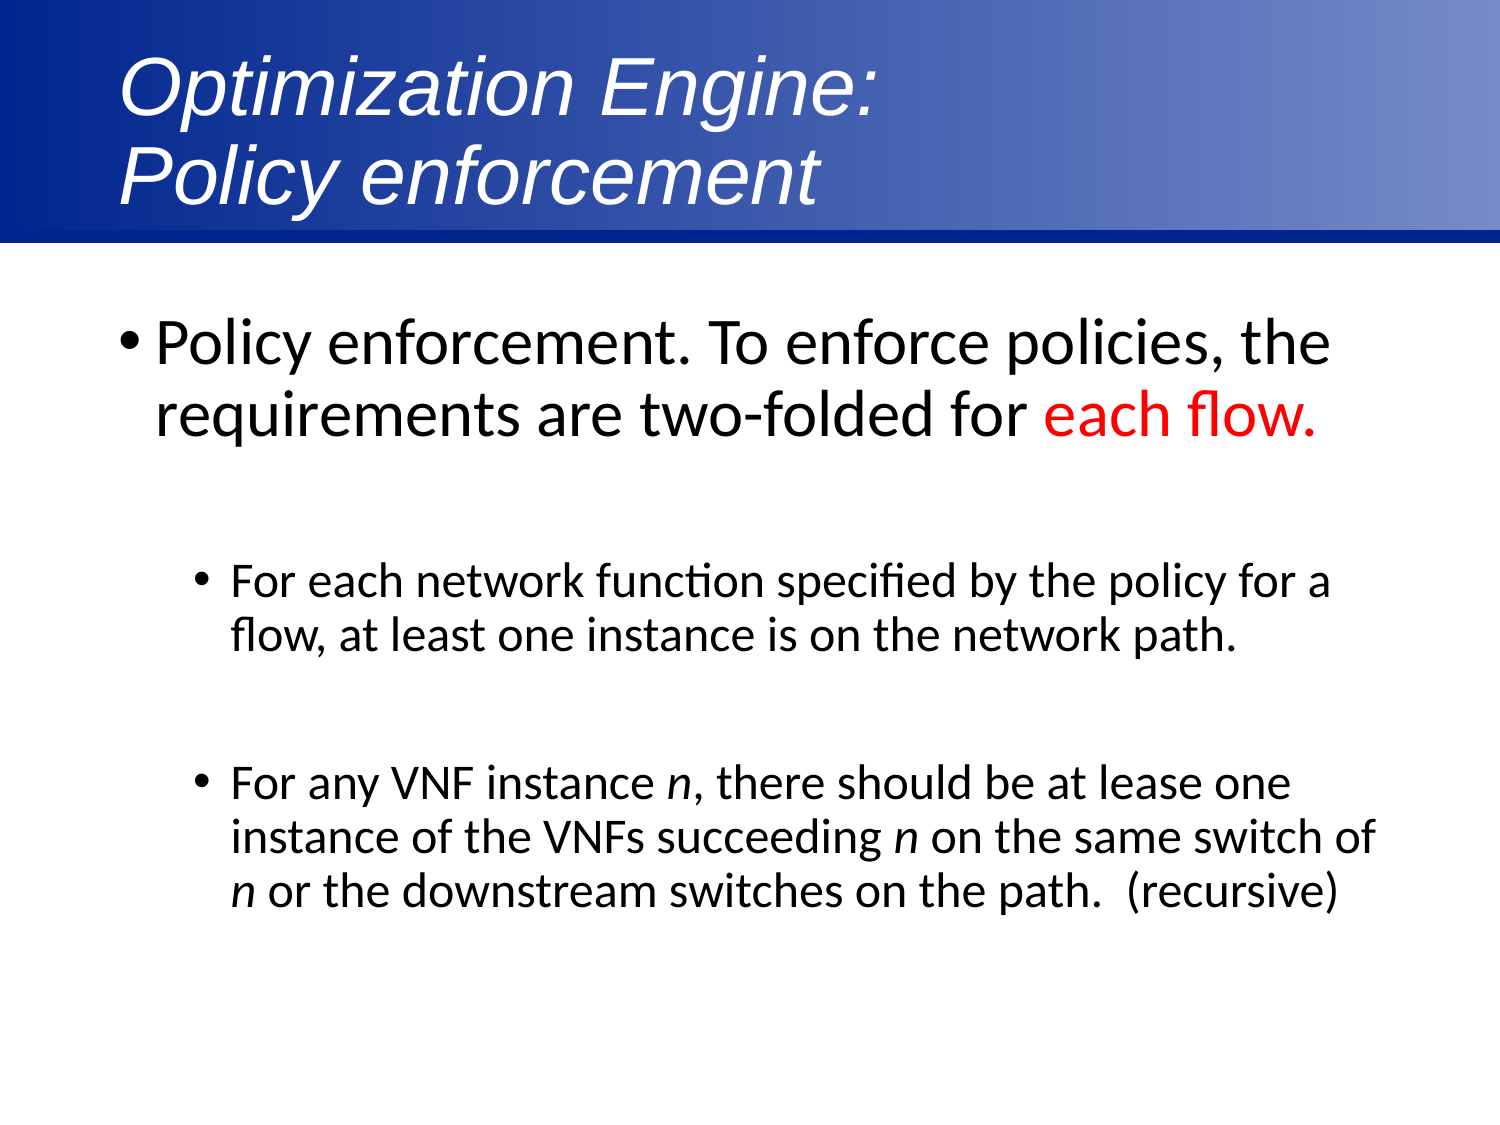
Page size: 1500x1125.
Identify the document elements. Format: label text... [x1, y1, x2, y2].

title Optimization Engine: Policy enforcement [103, 35, 1500, 231]
list Policy enforcement. To enforce policies, the requirements are two-folded for each flow. For each network function specified by the policy for a flow, at least one instance is on the network path. For any VNF instance n, there should be at lease one instance of the VNFs succeeding n on the same switch of n or the downstream switches on the path. (recursive) [103, 299, 1397, 1014]
